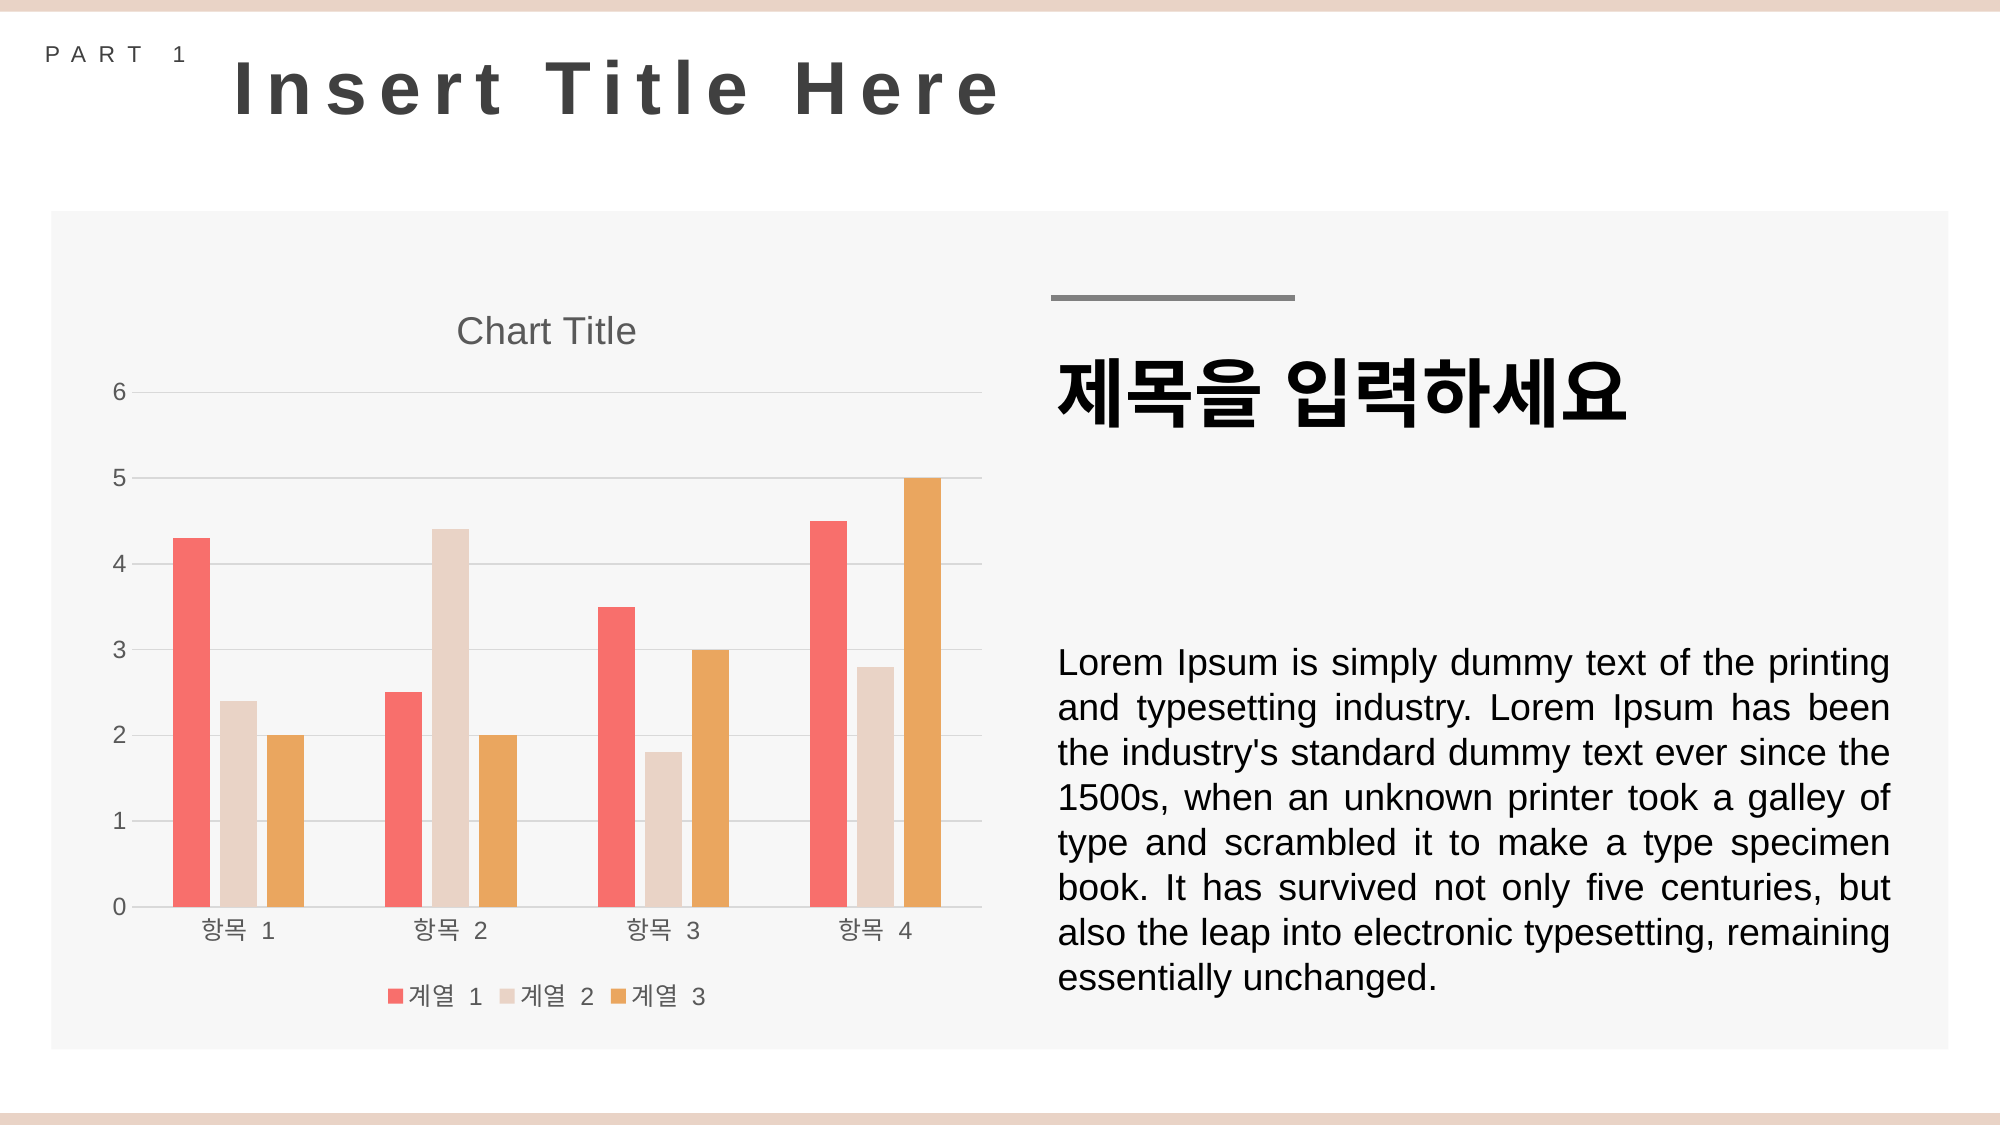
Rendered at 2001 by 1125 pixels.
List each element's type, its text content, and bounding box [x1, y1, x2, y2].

text_box Lorem Ipsum is simply dummy text of the printing and typesetting industry. Lorem Ipsum has been the industry's standard dummy text ever since the 1500s, when an unknown printer took a galley of type and scrambled it to make a type specimen book. It has survived not only five centuries, but also the leap into electronic typesetting, remaining essentially unchanged. [1042, 630, 1906, 1005]
text_box Insert Title Here [218, 32, 1015, 138]
text_box PART 1 [30, 32, 201, 75]
text_box [50, 210, 1949, 1050]
text_box [0, 0, 2000, 13]
text_box [0, 1112, 2000, 1125]
chart [94, 274, 1000, 1020]
text_box 제목을 입력하세요 [1041, 339, 1645, 444]
